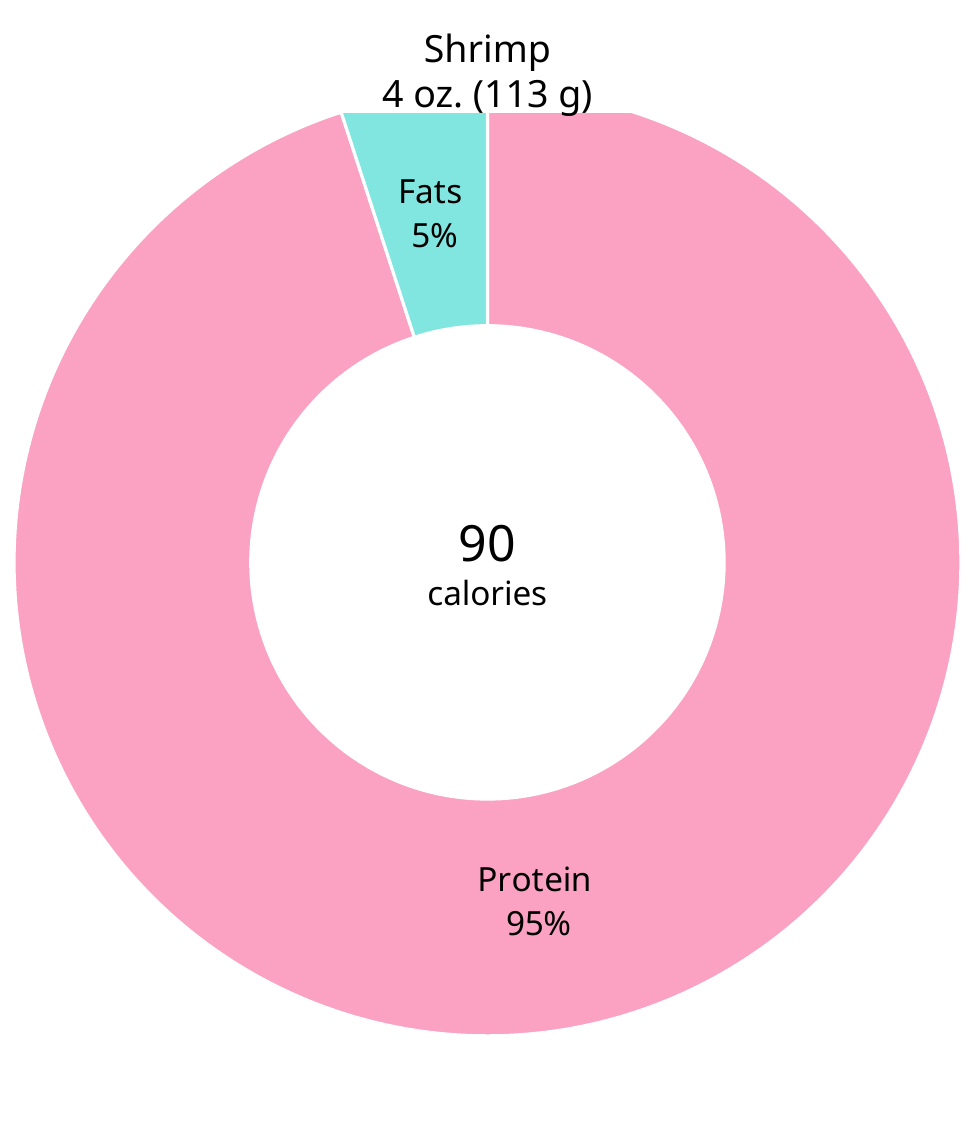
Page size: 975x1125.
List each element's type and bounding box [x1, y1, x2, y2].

text_box [0, 0, 975, 1125]
